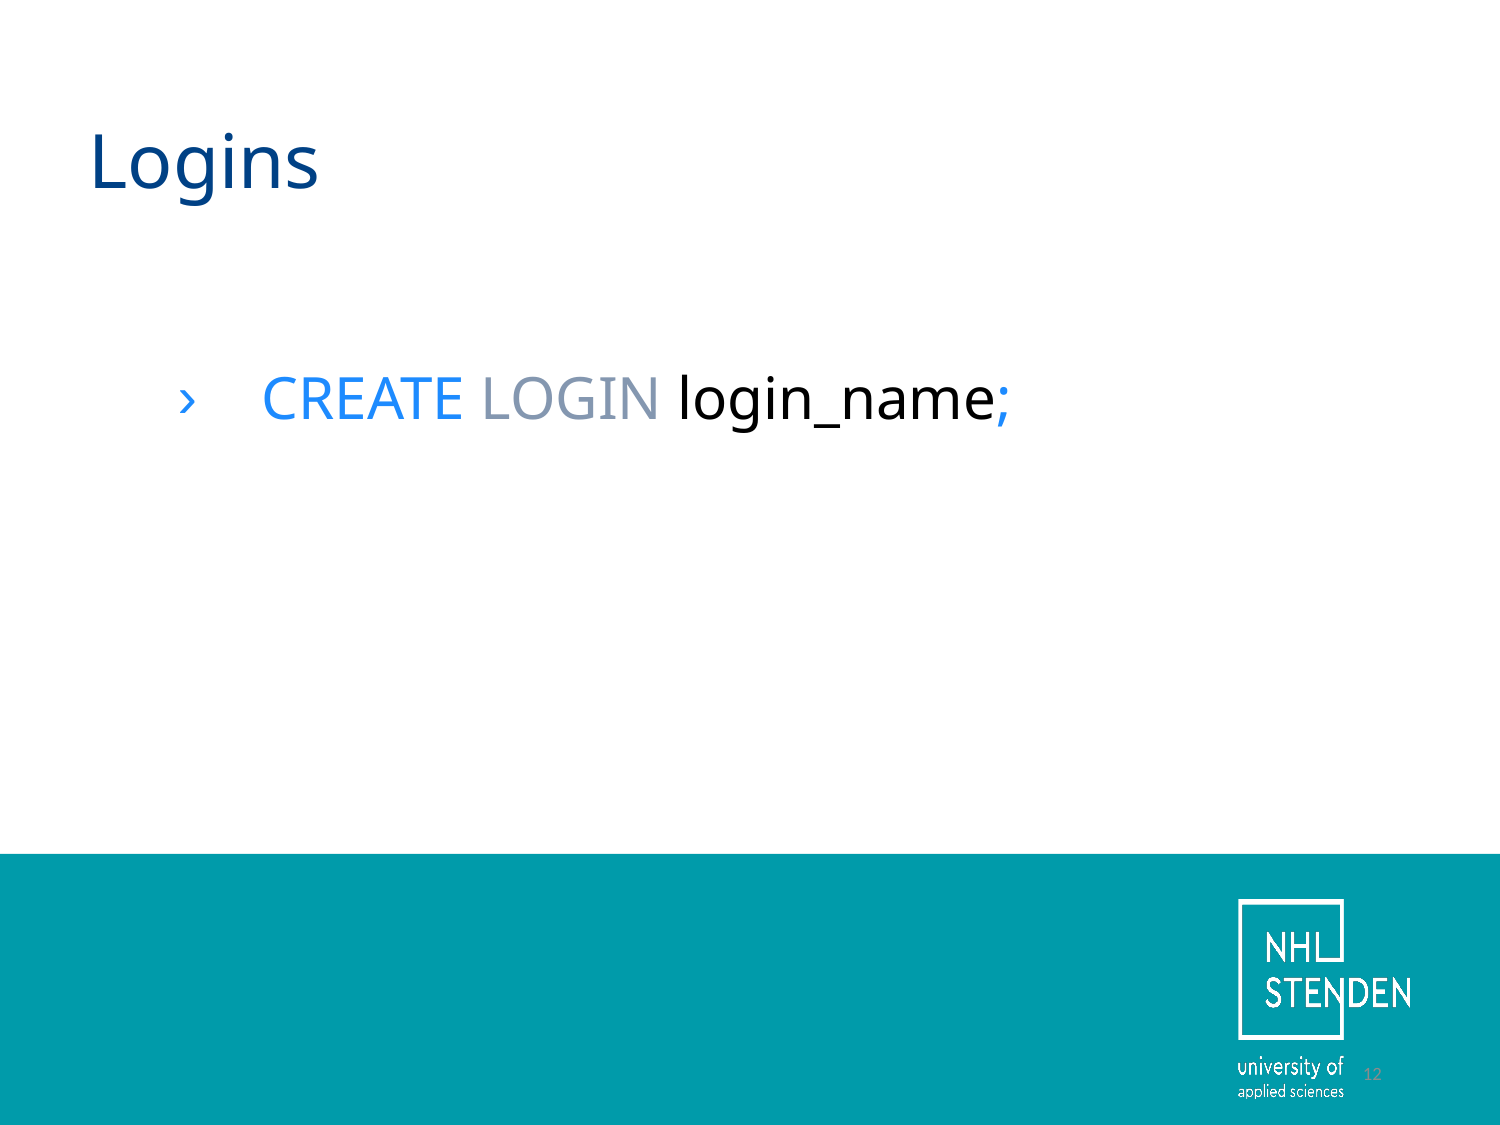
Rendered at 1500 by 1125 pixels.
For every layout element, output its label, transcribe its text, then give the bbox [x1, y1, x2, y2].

picture [1238, 1000, 1410, 1099]
slide_number 12 [1059, 1042, 1397, 1103]
list CREATE LOGIN login_name; [162, 361, 1500, 1000]
text_box Logins [88, 113, 1207, 213]
